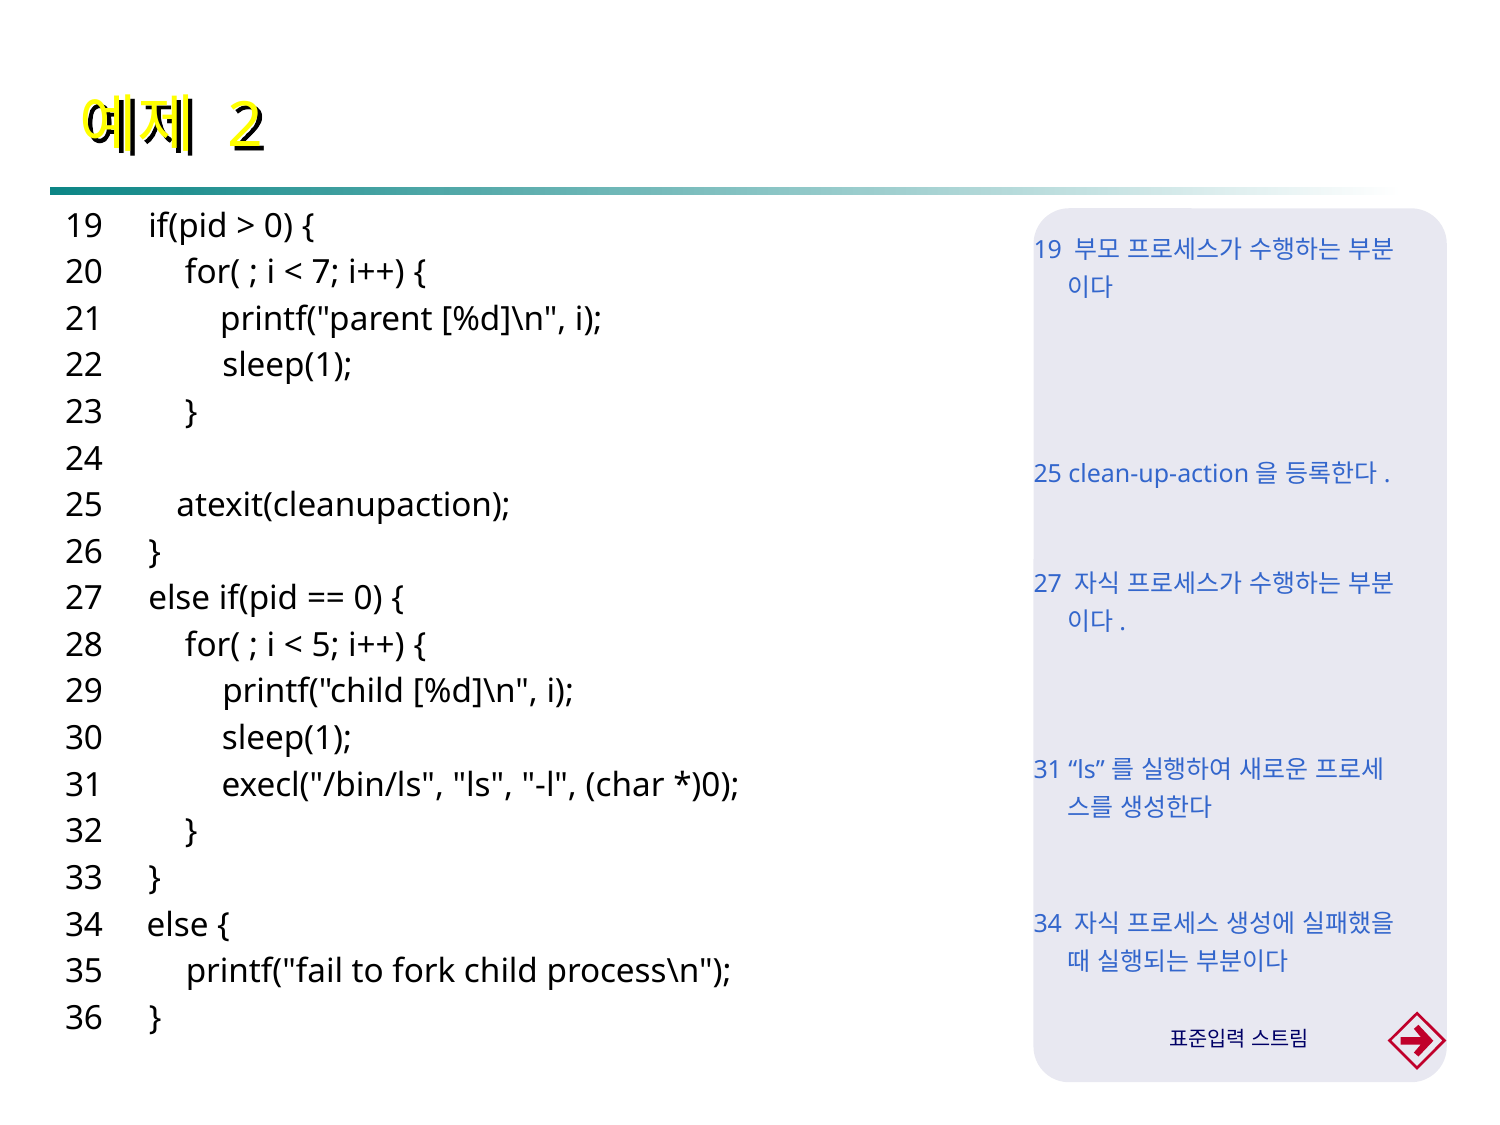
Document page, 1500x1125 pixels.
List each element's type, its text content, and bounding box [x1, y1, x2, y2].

text_box [1033, 208, 1447, 1083]
picture [1387, 1011, 1448, 1071]
text_box 34 자식 프로세스 생성에 실패했을 때 실행되는 부분이다 [1033, 904, 1436, 976]
text_box 31 “ls”를 실행하여 새로운 프로세 스를 생성한다 [1033, 750, 1436, 822]
text_box 27 자식 프로세스가 수행하는 부분 이다. [1033, 564, 1436, 636]
text_box 25 clean-up-action을 등록한다. [1033, 454, 1436, 488]
list 19 if(pid > 0) { 20 for( ; i < 7; i++) { 21 printf("parent [%d]\n", i); 22 sleep(1); 23 } 24 25 atexit(cleanupaction); 26 } 27 else if(pid == 0) { 28 for( ; i < 5; i++) { 29 printf("child [%d]\n", i); 30 sleep(1); 31 execl("/bin/ls", "ls", "-l", (char *)0); 32 } 33 } 34 else { 35 printf("fail to fork child process\n"); 36 } [49, 195, 881, 1071]
text_box 예제 2 [64, 70, 1040, 173]
text_box 19 부모 프로세스가 수행하는 부분 이다 [1033, 230, 1436, 302]
